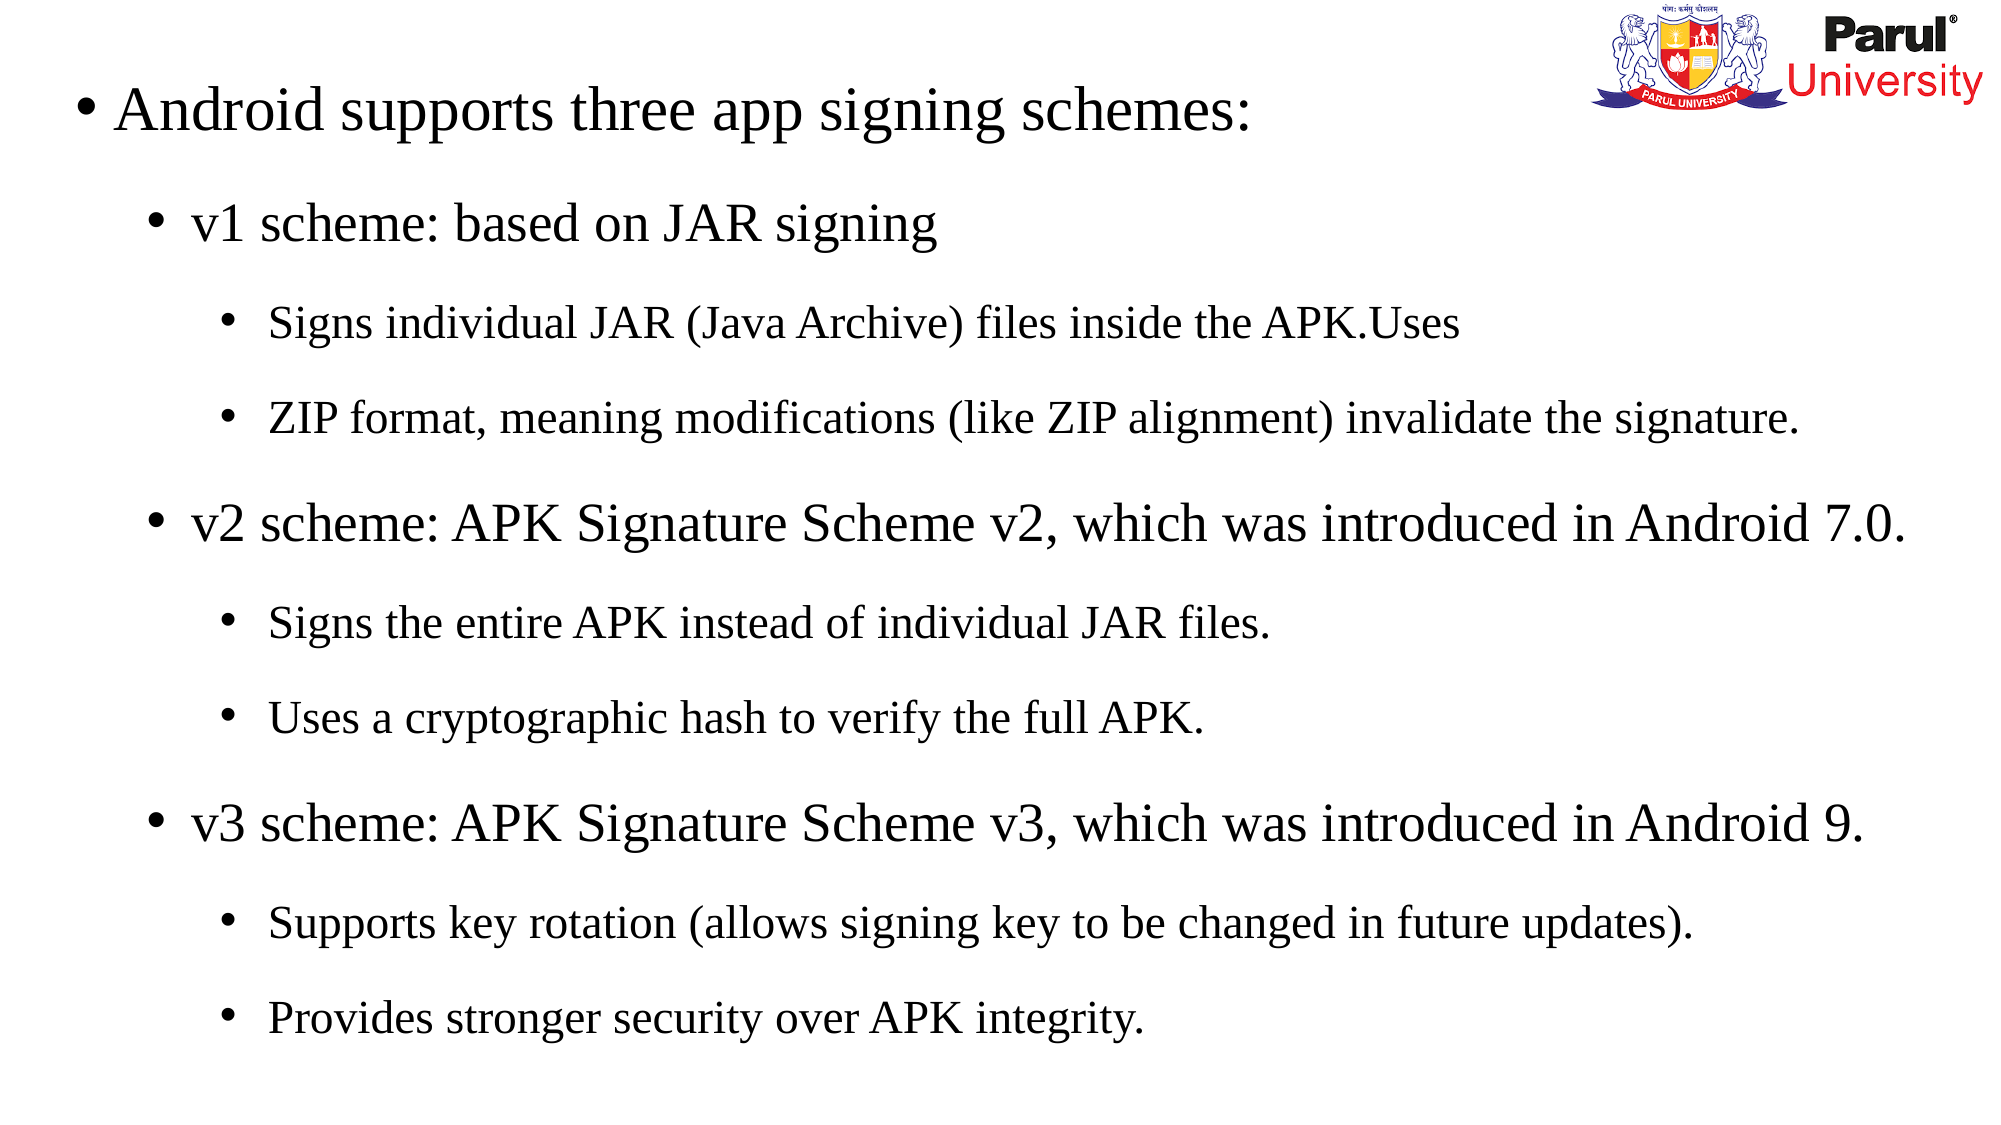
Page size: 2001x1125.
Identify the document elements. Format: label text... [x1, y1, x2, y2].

list Android supports three app signing schemes: v1 scheme: based on JAR signing Signs individual JAR (Java Archive) files inside the APK.Uses ZIP format, meaning modifications (like ZIP alignment) invalidate the signature. v2 scheme: APK Signature Scheme v2, which was introduced in Android 7.0. Signs the entire APK instead of individual JAR files. Uses a cryptographic hash to verify the full APK. v3 scheme: APK Signature Scheme v3, which was introduced in Android 9. Supports key rotation (allows signing key to be changed in future updates). Provides stronger security over APK integrity. [60, 21, 1926, 1094]
picture [1590, 4, 1983, 110]
